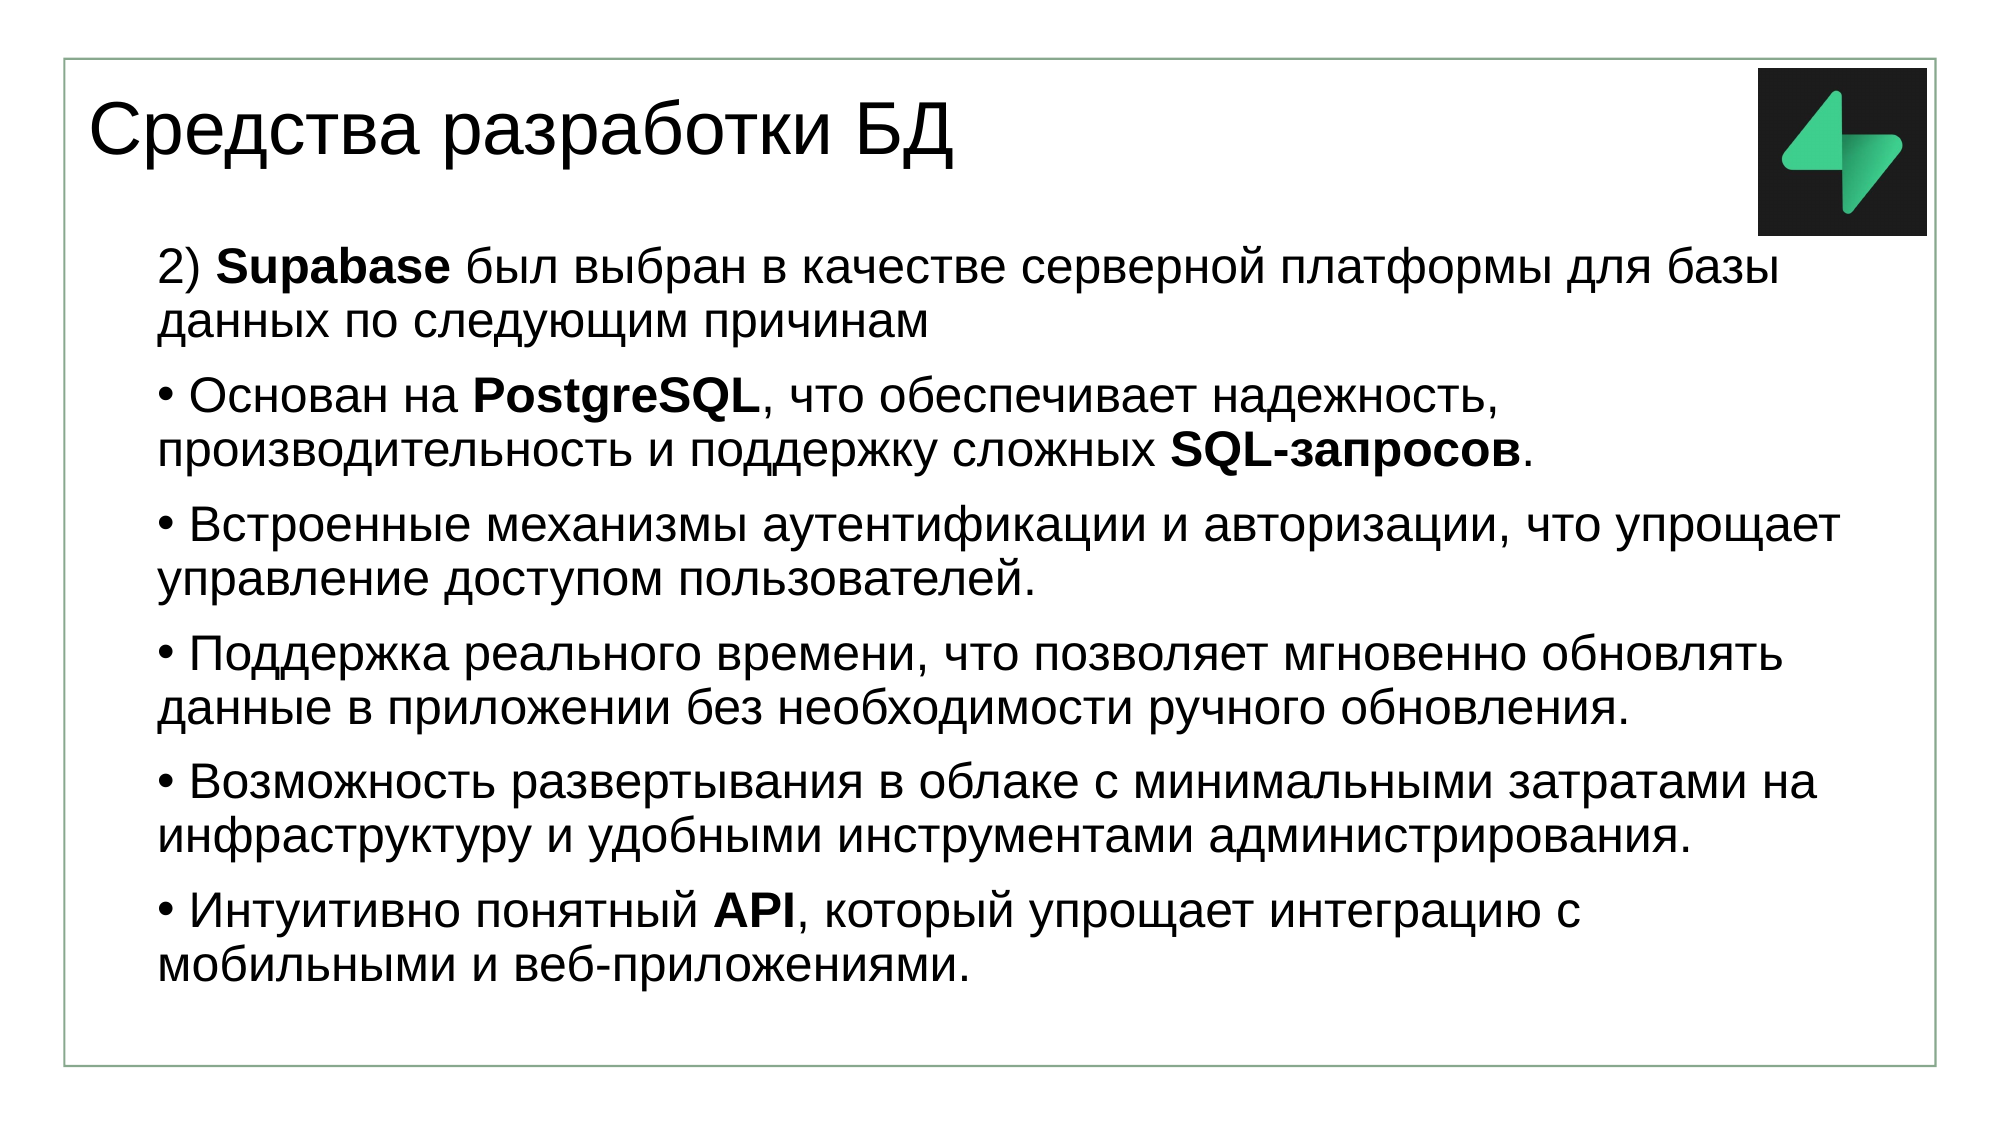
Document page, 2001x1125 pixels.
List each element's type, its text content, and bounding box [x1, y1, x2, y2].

picture [1758, 68, 1927, 236]
text_box Средства разработки БД [73, 68, 1166, 179]
text_box 2) Supabase был выбран в качестве серверной платформы для базы данных по следующим причинам Основан на PostgreSQL, что обеспечивает надежность, производительность и поддержку сложных SQL-запросов. Встроенные механизмы аутентификации и авторизации, что упрощает управление доступом пользователей. Поддержка реального времени, что позволяет мгновенно обновлять данные в приложении без необходимости ручного обновления. Возможность развертывания в облаке с минимальными затратами на инфраструктуру и удобными инструментами администрирования. Интуитивно понятный API, который упрощает интеграцию с мобильными и веб-приложениями. [1769, 236, 1888, 1011]
text_box 2) Supabase был выбран в качестве серверной платформы для базы данных по следующим причинам Основан на PostgreSQL, что обеспечивает надежность, производительность и поддержку сложных SQL-запросов. Встроенные механизмы аутентификации и авторизации, что упрощает управление доступом пользователей. Поддержка реального времени, что позволяет мгновенно обновлять данные в приложении без необходимости ручного обновления. Возможность развертывания в облаке с минимальными затратами на инфраструктуру и удобными инструментами администрирования. Интуитивно понятный API, который упрощает интеграцию с мобильными и веб-приложениями. [142, 233, 1766, 1011]
